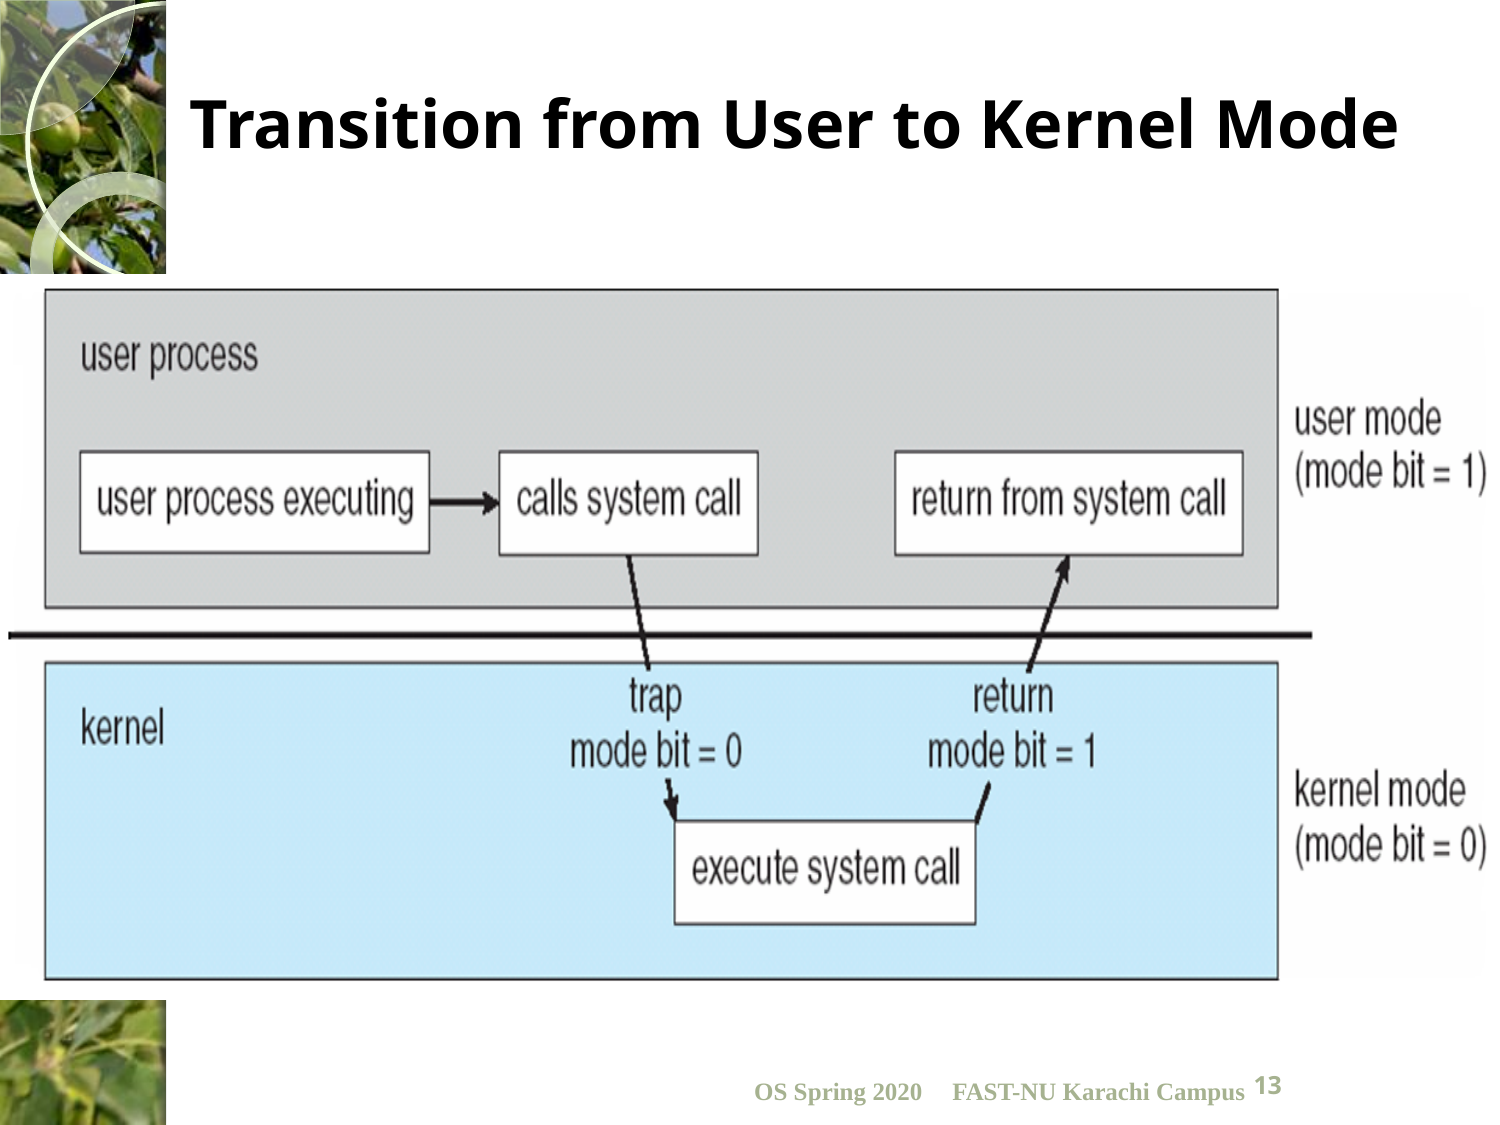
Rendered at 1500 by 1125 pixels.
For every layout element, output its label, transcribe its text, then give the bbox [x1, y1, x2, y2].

slide_number 13 [1074, 1051, 1461, 1112]
picture [0, 134, 1500, 1125]
picture [32, 13, 158, 207]
slide_number OS Spring 2020 [587, 1034, 937, 1113]
title Transition from User to Kernel Mode [174, 75, 1500, 170]
footer FAST-NU Karachi Campus [937, 1034, 1413, 1113]
picture [136, 0, 159, 4]
